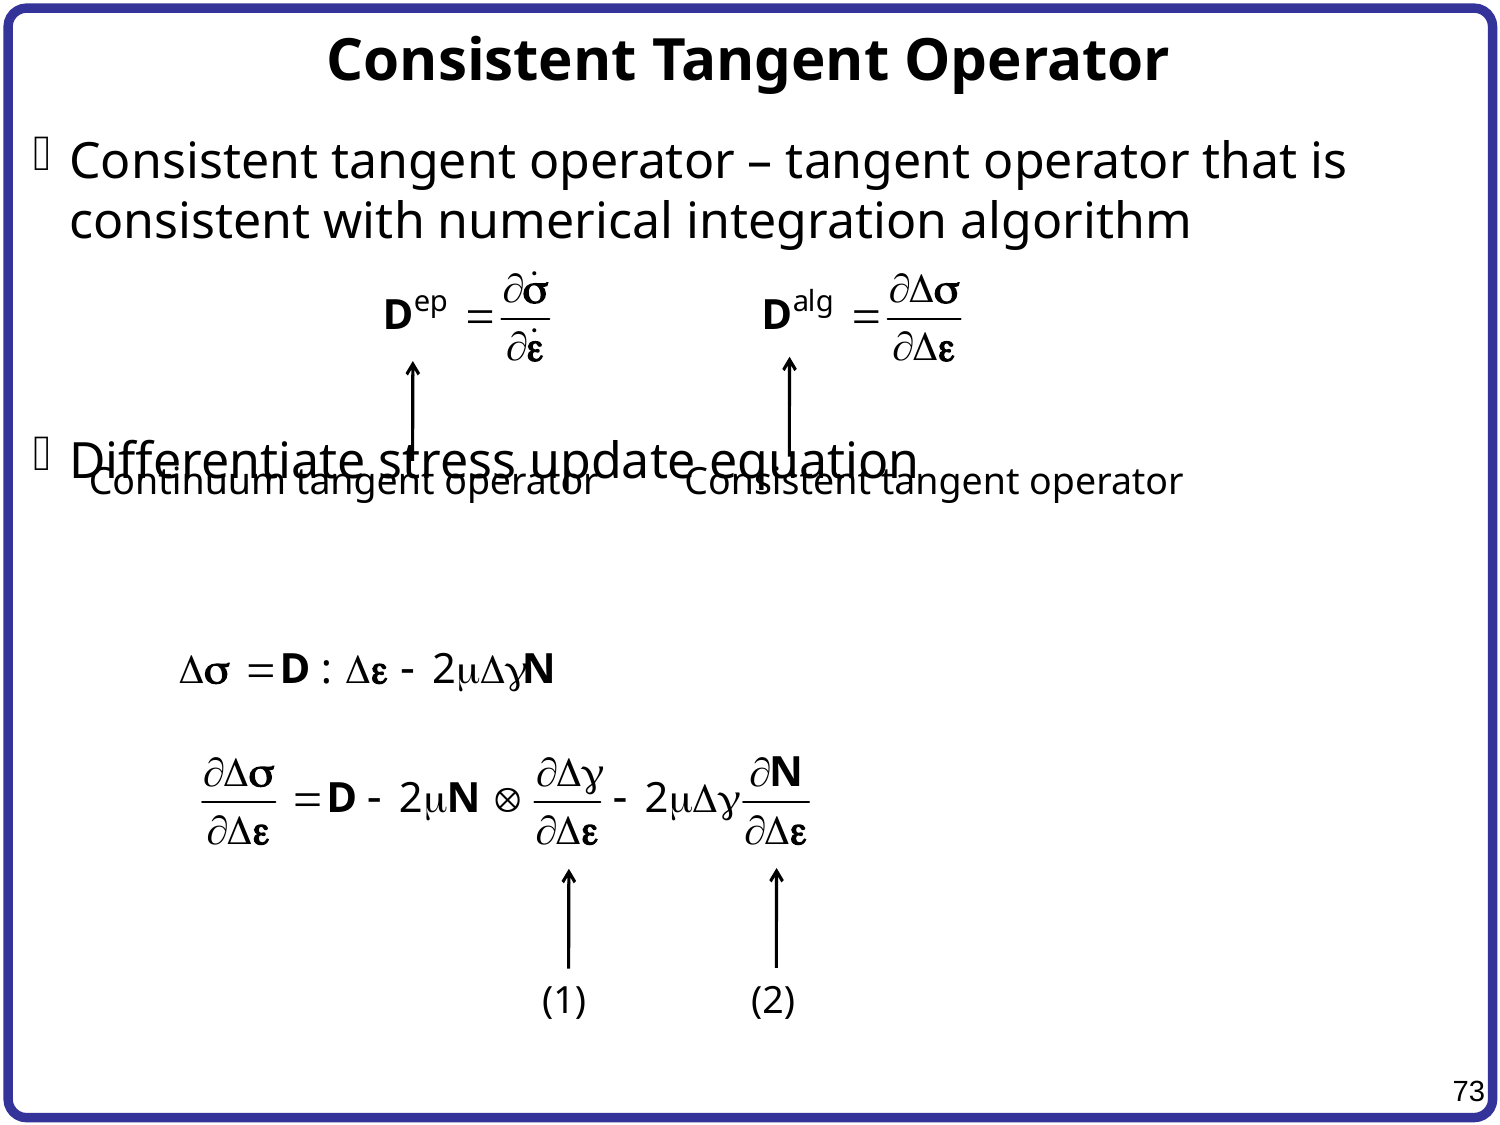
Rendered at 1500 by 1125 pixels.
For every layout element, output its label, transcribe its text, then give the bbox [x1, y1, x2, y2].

text_box Consistent tangent operator [669, 450, 1231, 510]
text_box Continuum tangent operator [73, 450, 642, 510]
text_box Consistent tangent operator – tangent operator that is consistent with numerical integration algorithm Differentiate stress update equation [19, 121, 1481, 1086]
text_box (2) [736, 968, 819, 1029]
text_box [769, 867, 784, 968]
picture [197, 743, 815, 851]
picture [174, 645, 561, 699]
picture [380, 260, 967, 367]
text_box (1) [527, 968, 610, 1029]
text_box Consistent Tangent Operator [6, 8, 1492, 106]
